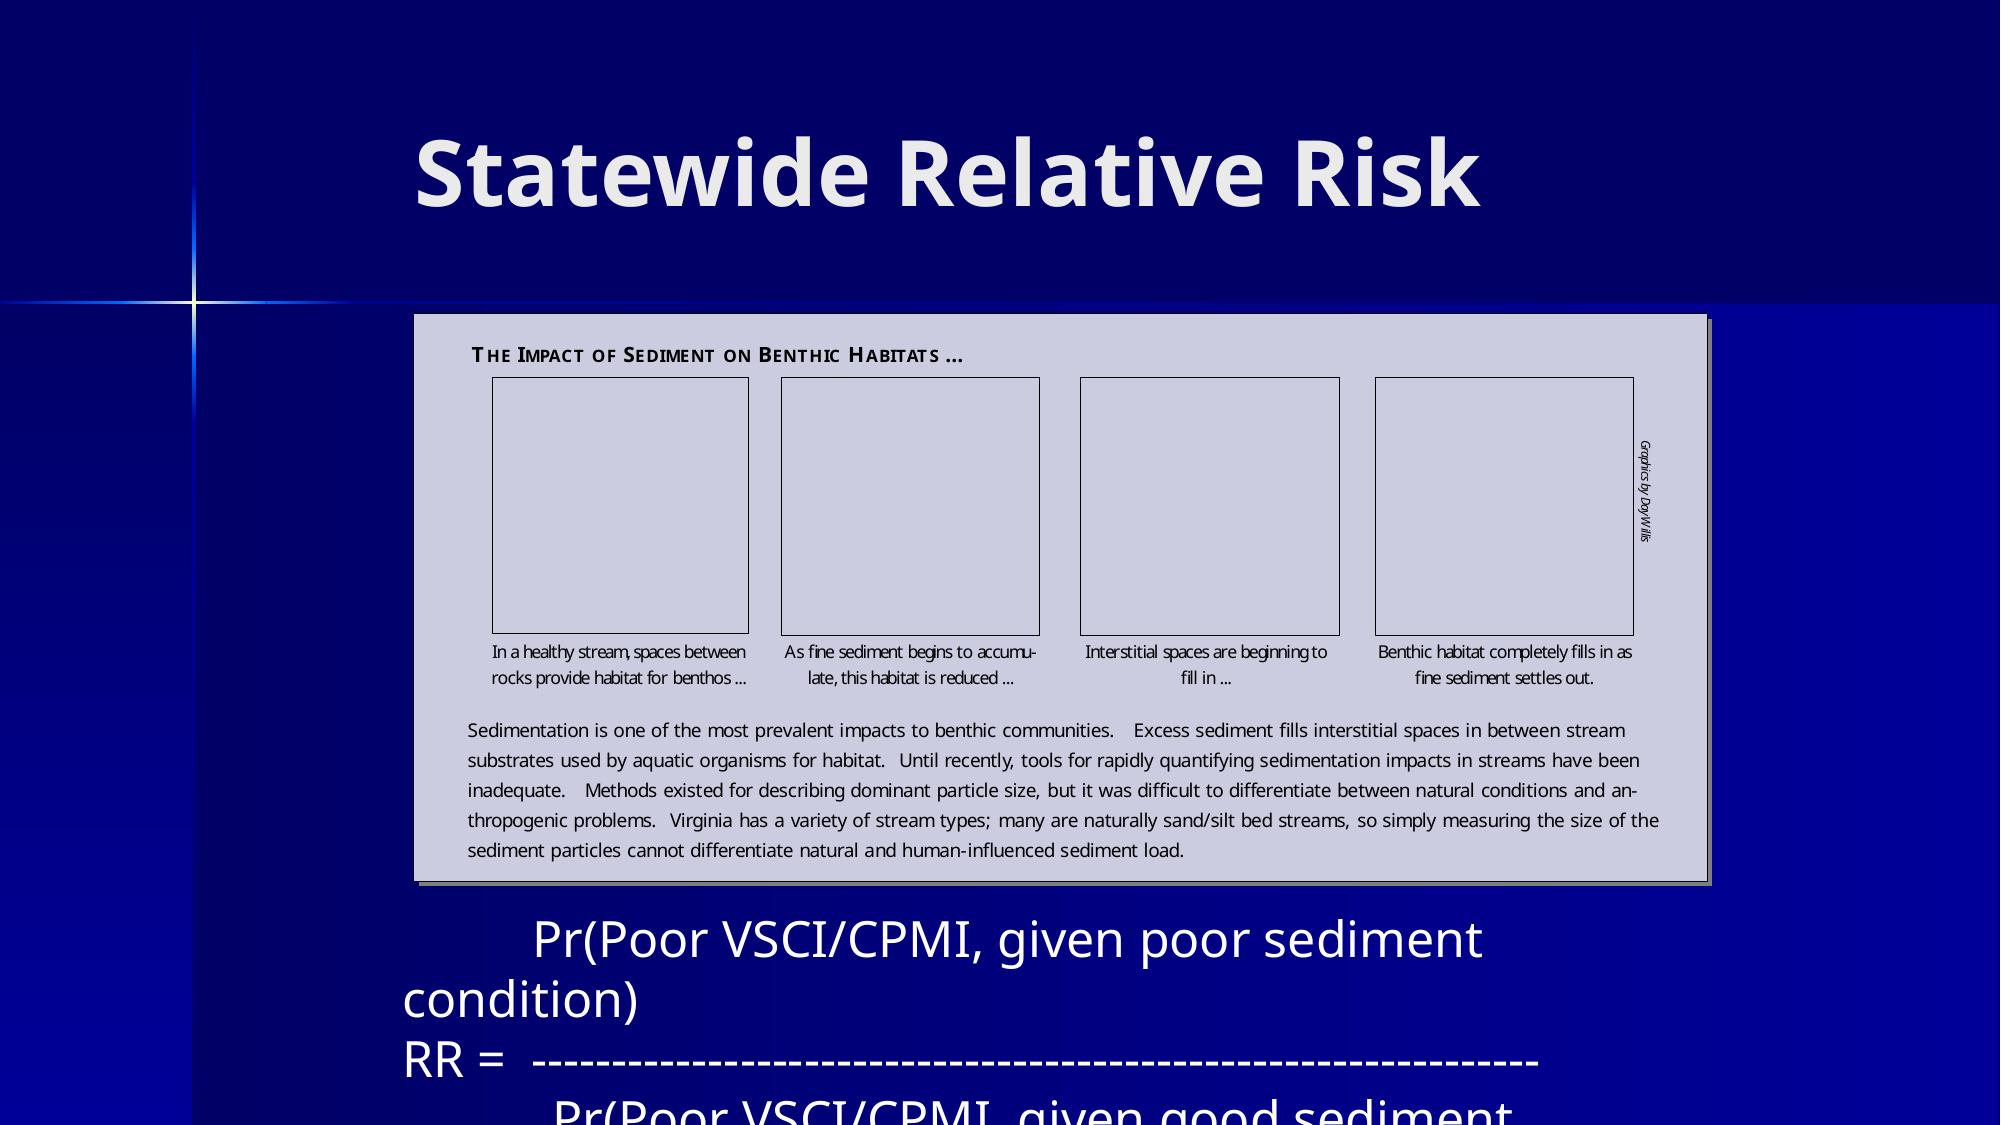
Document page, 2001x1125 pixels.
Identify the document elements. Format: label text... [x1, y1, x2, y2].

text_box Statewide Relative Risk [399, 52, 1725, 288]
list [412, 312, 1713, 887]
text_box Pr(Poor VSCI/CPMI, given poor sediment condition) RR = --------------------------------------------------------------- Pr(Poor VSCI/CPMI, given good sediment condition) [387, 900, 1738, 1125]
